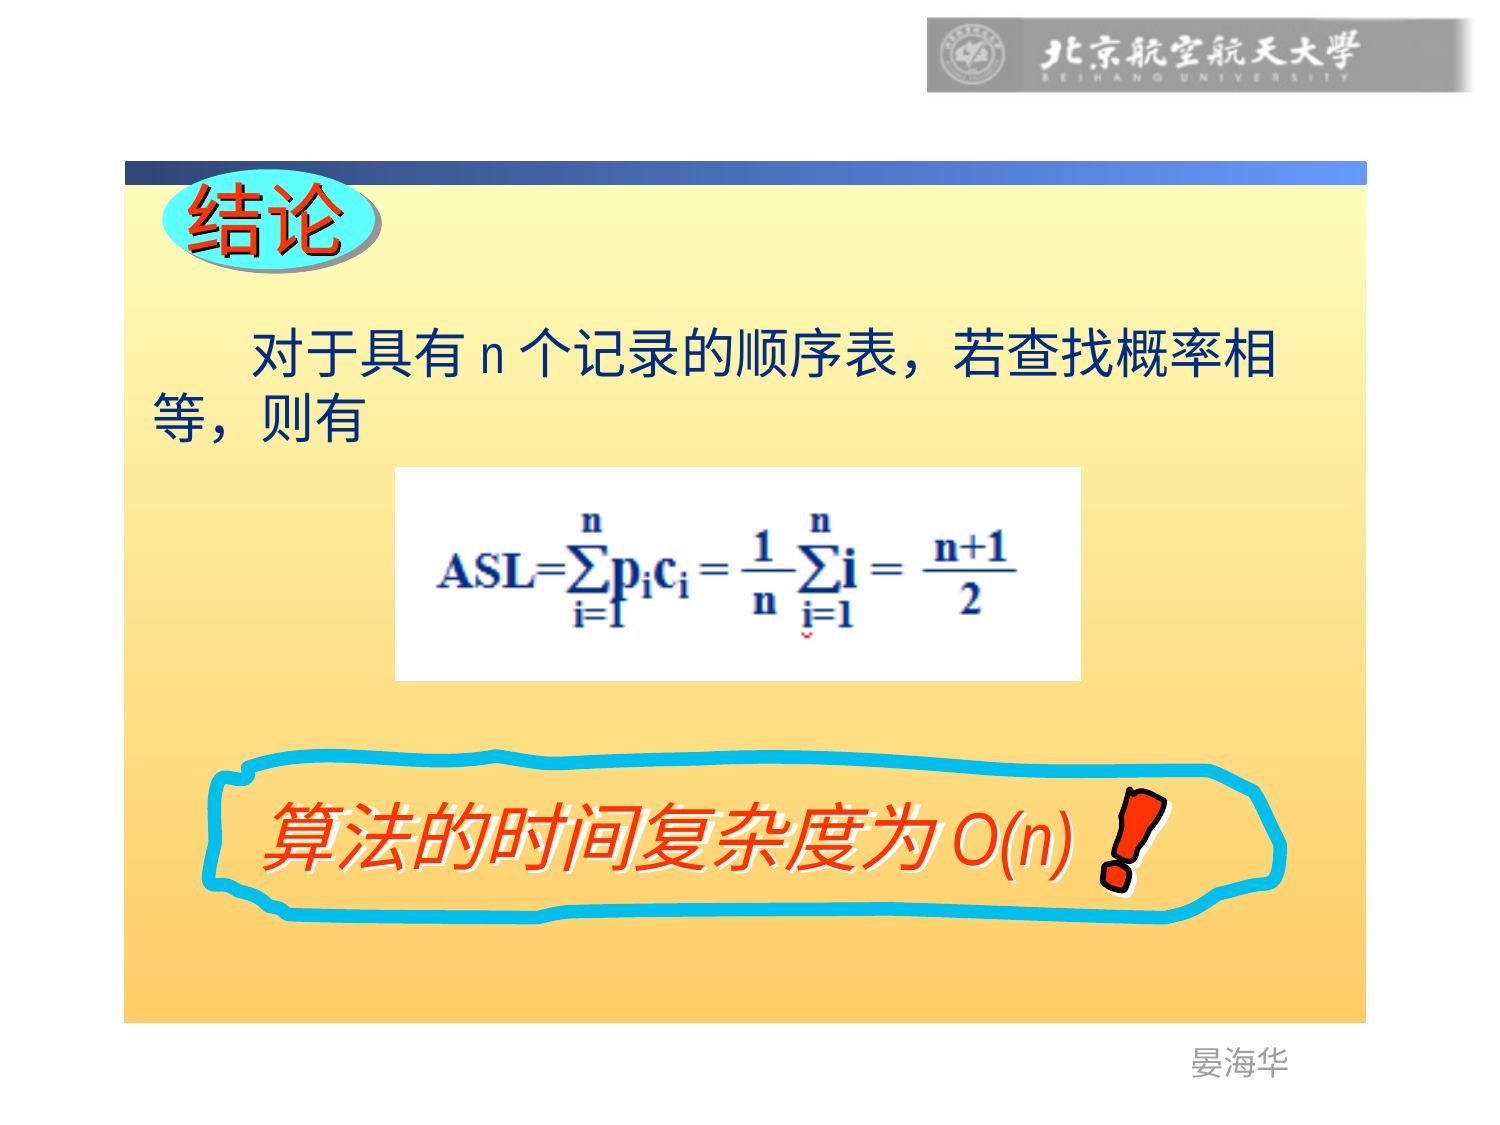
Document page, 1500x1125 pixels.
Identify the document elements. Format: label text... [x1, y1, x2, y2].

text_box 对于具有n个记录的顺序表，若查找概率相 等，则有 [137, 312, 1350, 458]
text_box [162, 162, 376, 273]
picture [395, 467, 1081, 681]
picture [927, 0, 1500, 102]
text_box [206, 739, 1282, 918]
